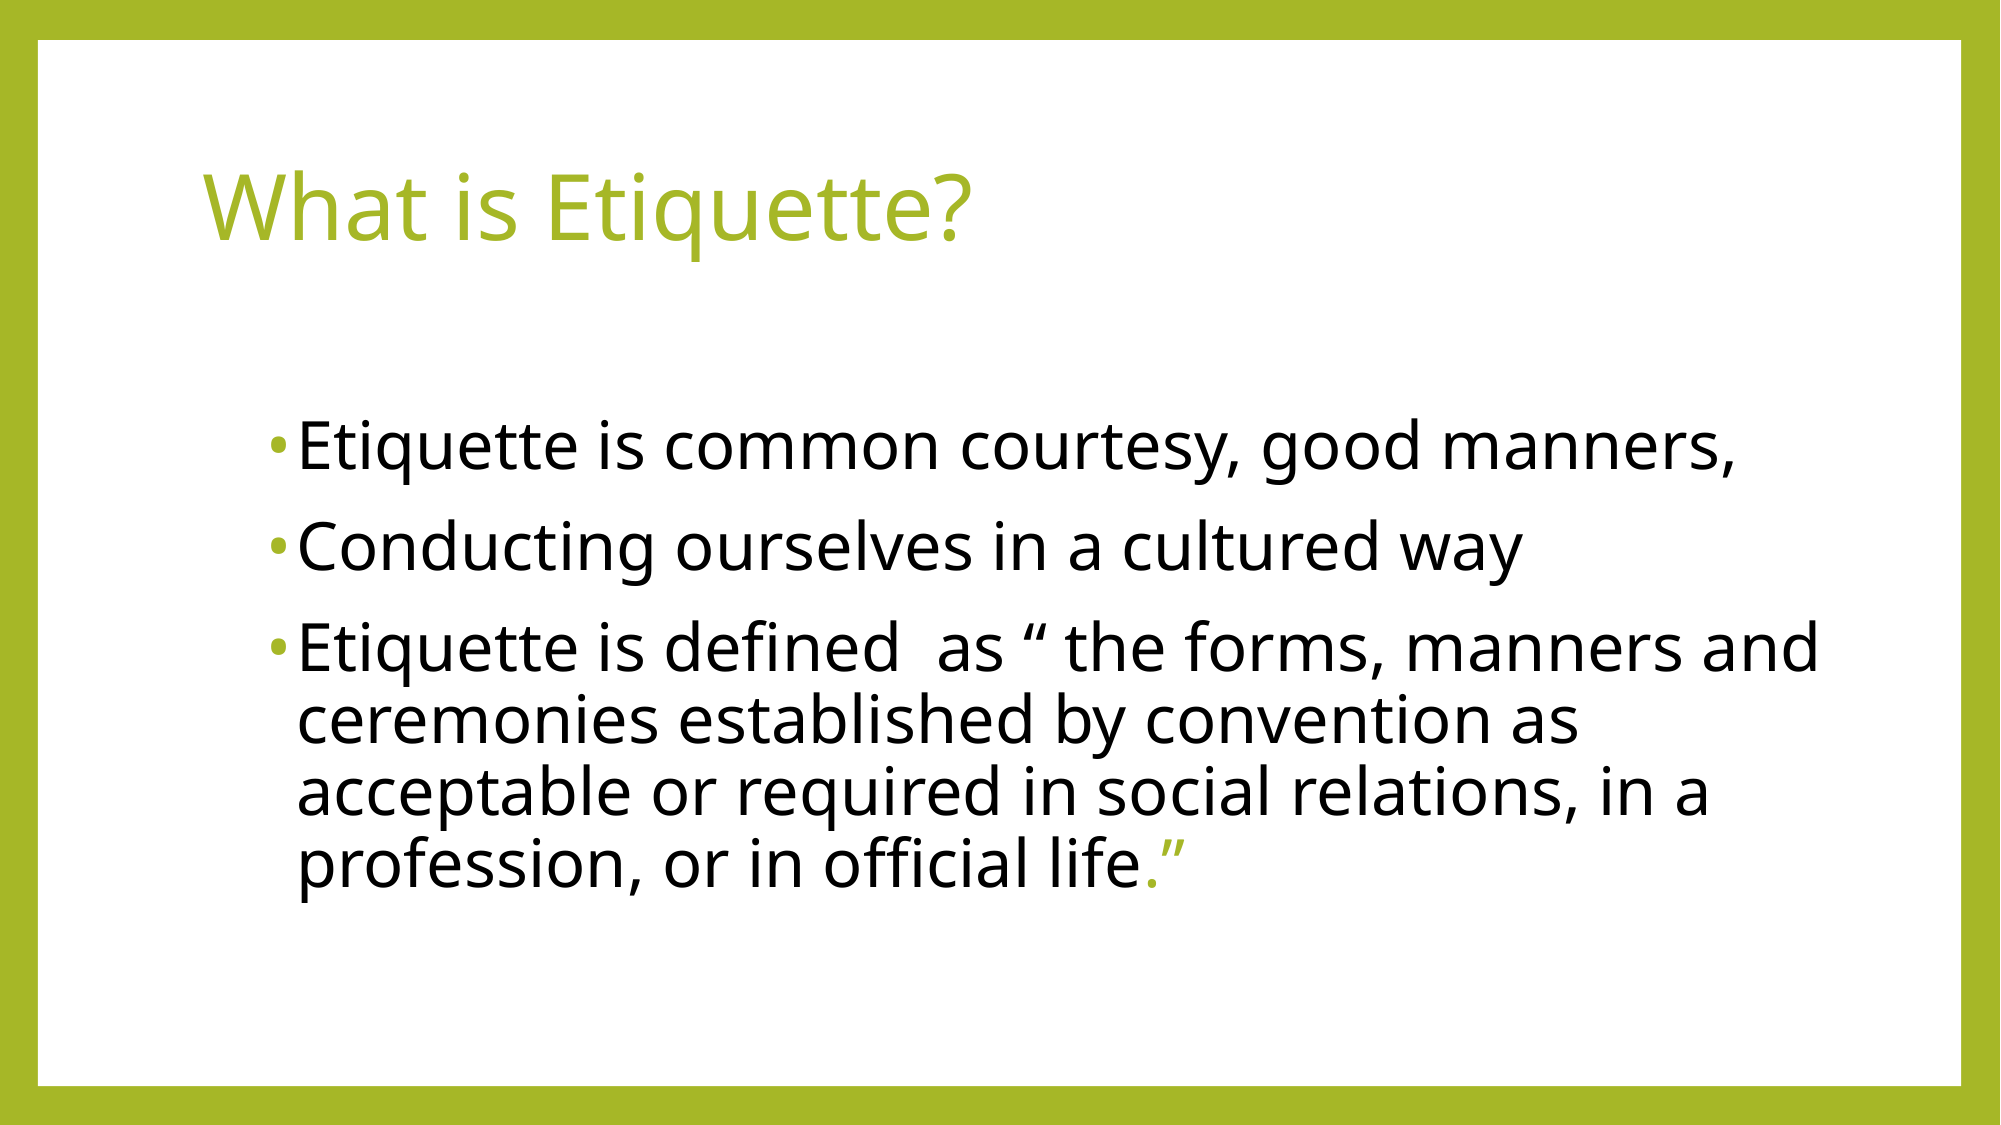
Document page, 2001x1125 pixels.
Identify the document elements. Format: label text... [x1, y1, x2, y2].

list Etiquette is common courtesy, good manners, Conducting ourselves in a cultured way Etiquette is defined as “ the forms, manners and ceremonies established by convention as acceptable or required in social relations, in a profession, or in official life.” [243, 404, 1887, 917]
title What is Etiquette? [187, 99, 1808, 323]
